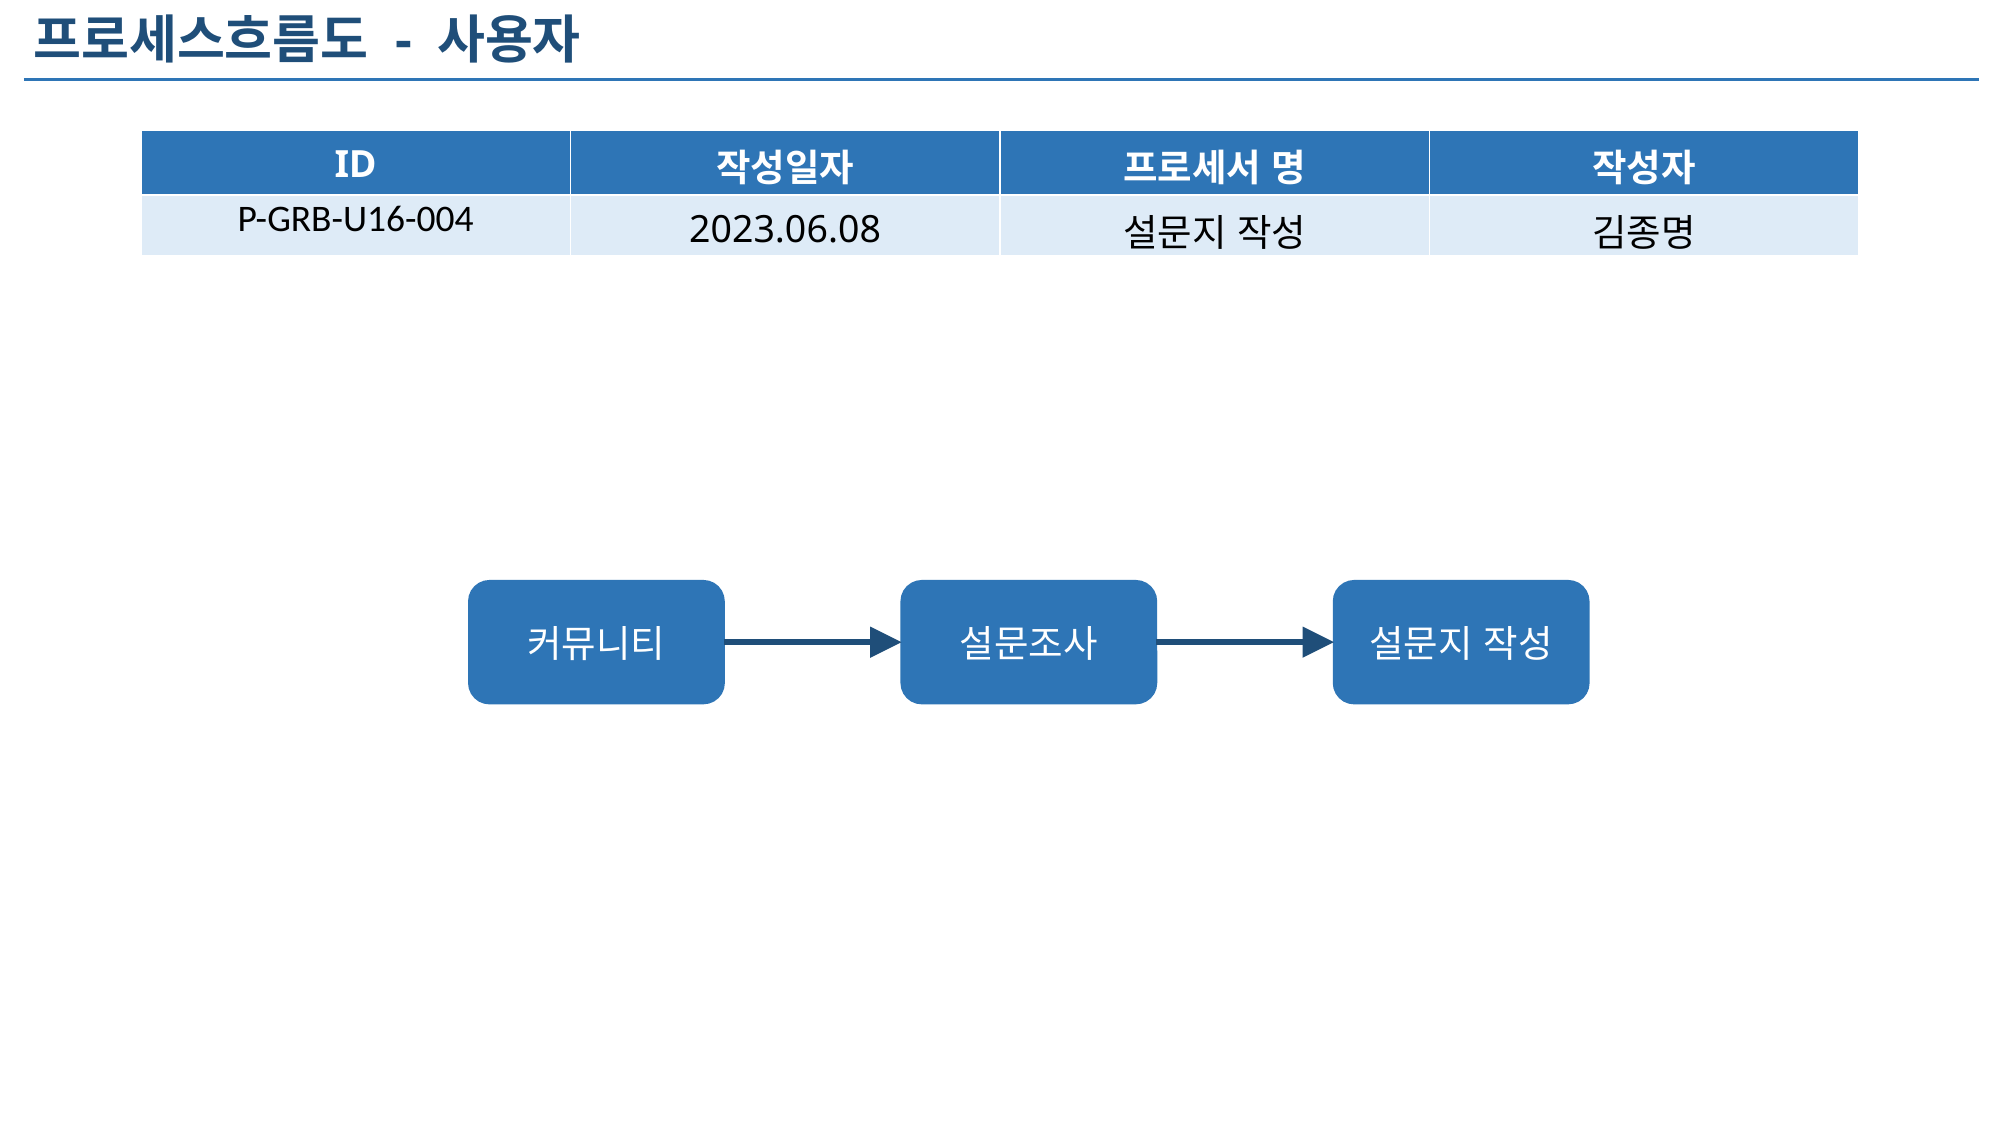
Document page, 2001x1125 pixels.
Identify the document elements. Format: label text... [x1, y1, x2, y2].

text_box 설문지 작성 [1332, 579, 1590, 705]
table_header 작성일자 [571, 131, 999, 194]
table_header ID [142, 131, 570, 194]
table_header 프로세서 명 [1001, 131, 1429, 194]
table_cell 김종명 [1430, 196, 1858, 255]
text_box 프로세스흐름도 - 사용자 [18, 0, 596, 77]
text_box 설문조사 [900, 579, 1158, 705]
table_cell 2023.06.08 [571, 196, 999, 255]
table_cell 설문지 작성 [1001, 196, 1429, 255]
text_box 커뮤니티 [468, 579, 725, 705]
table_cell P-GRB-U16-004 [142, 196, 570, 255]
table_header 작성자 [1430, 131, 1858, 194]
